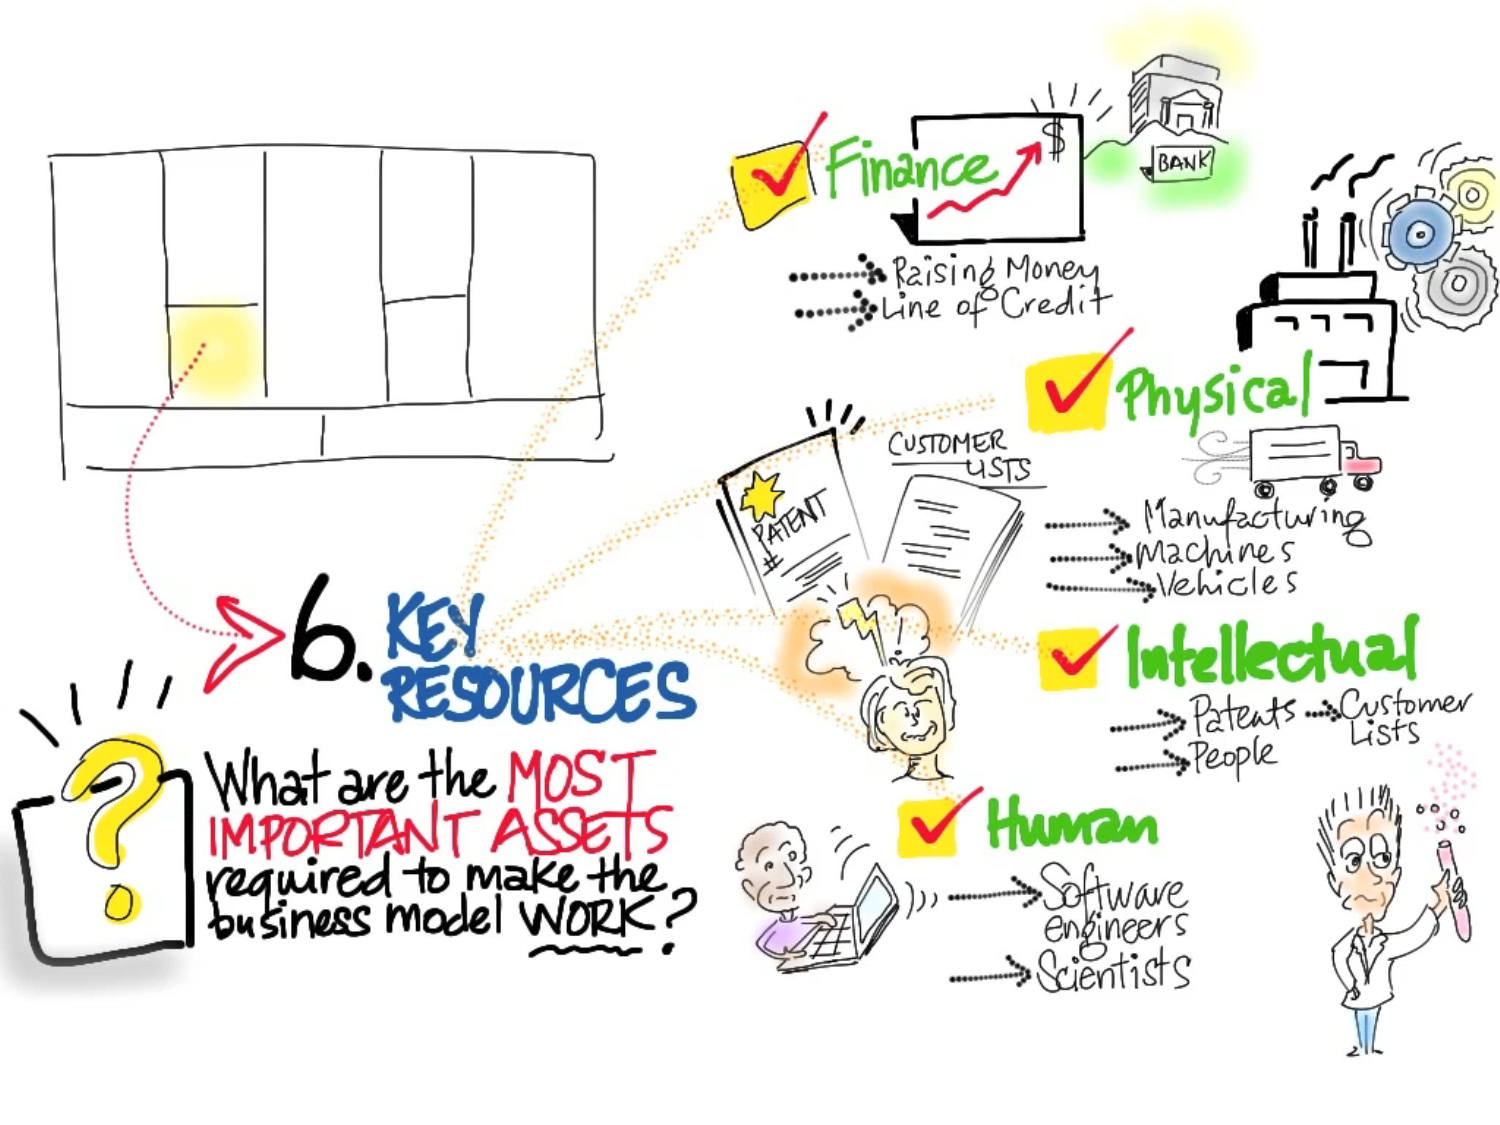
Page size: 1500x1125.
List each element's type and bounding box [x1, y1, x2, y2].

text_box [0, 0, 1500, 1125]
